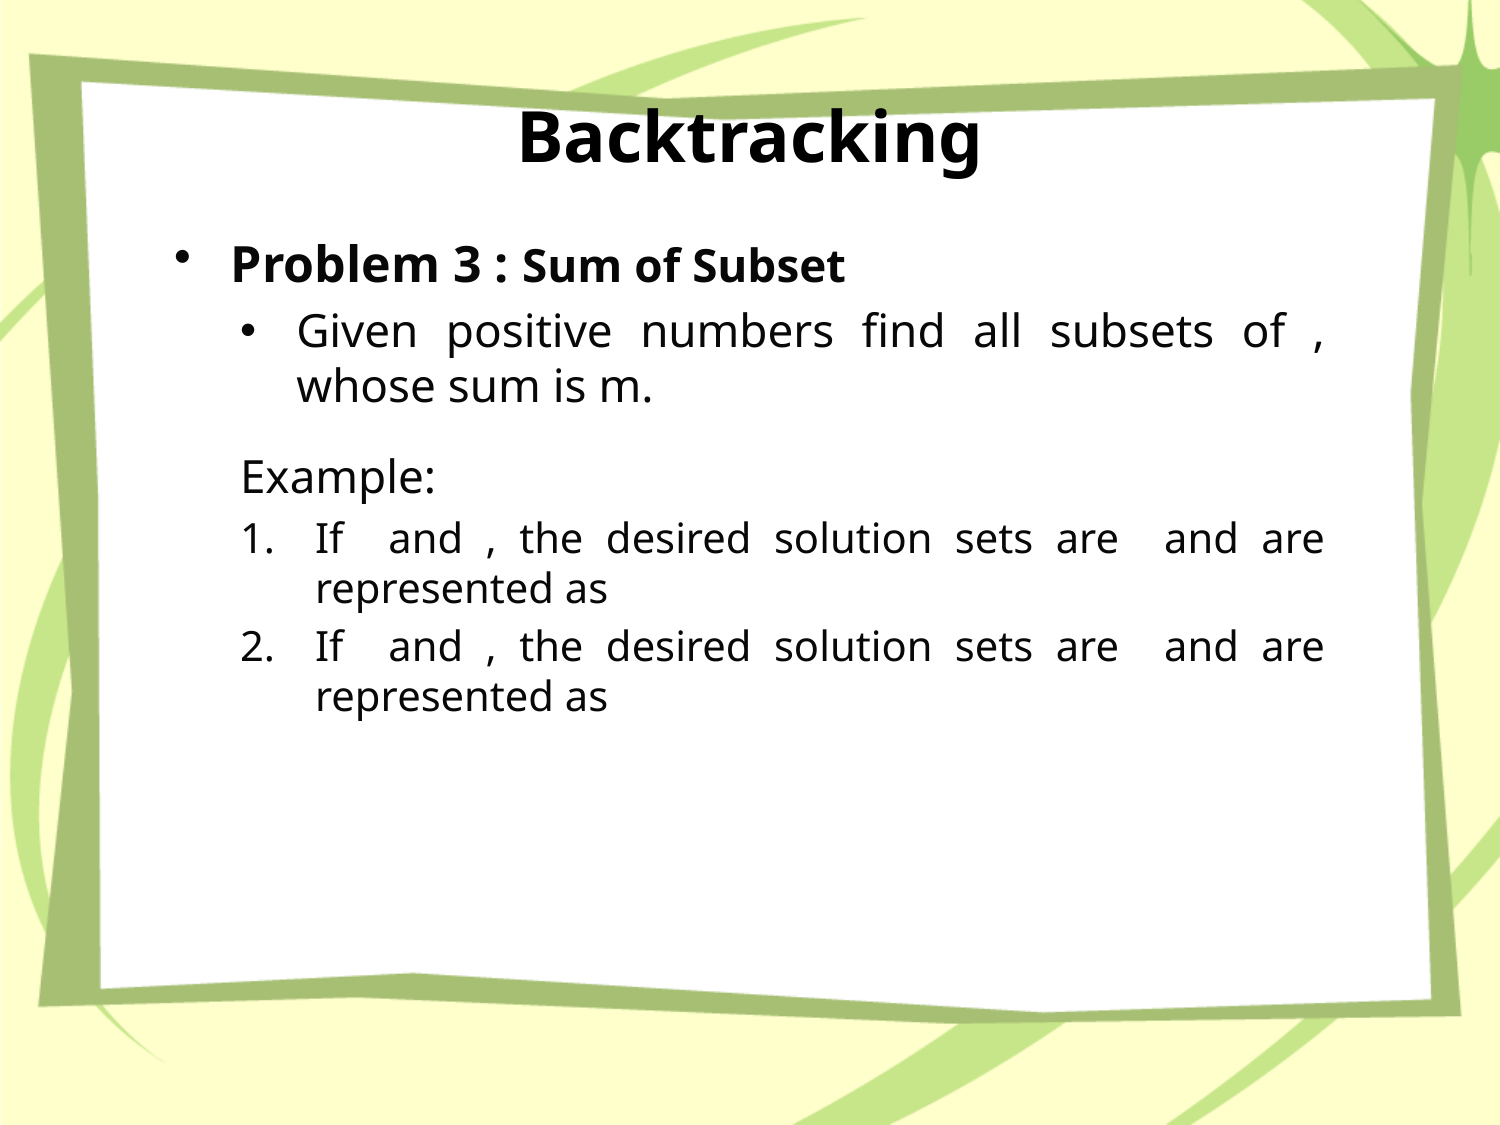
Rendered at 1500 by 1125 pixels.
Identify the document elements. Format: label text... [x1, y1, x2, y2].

picture [0, 0, 1500, 1125]
title Backtracking [75, 75, 1425, 194]
